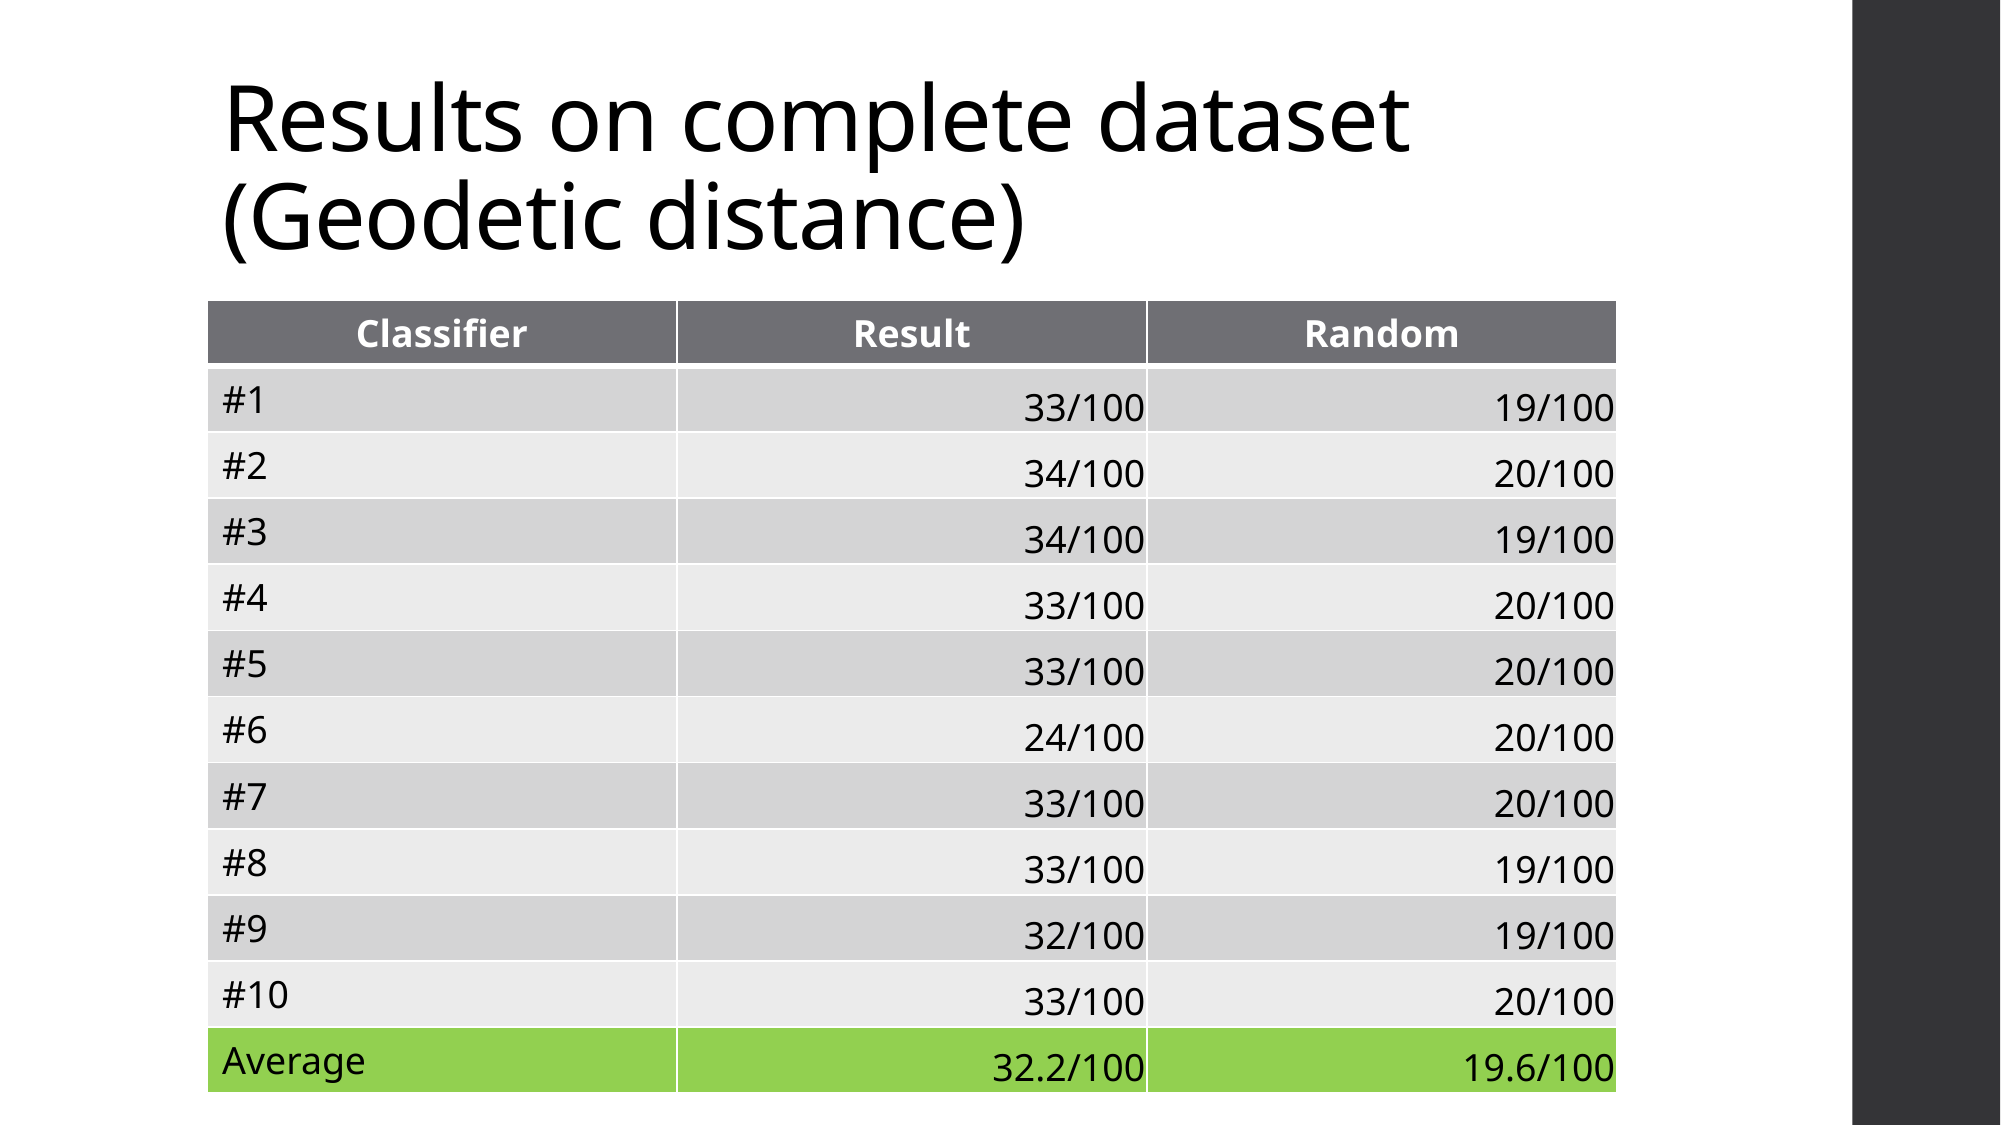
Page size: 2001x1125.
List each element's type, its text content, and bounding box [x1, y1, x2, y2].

table_header Result [678, 301, 1146, 363]
table_cell #4 [208, 565, 676, 630]
table_cell 32/100 [678, 896, 1146, 960]
table_cell 33/100 [678, 830, 1146, 894]
table_header Classifier [208, 301, 676, 363]
table_cell 19.6/100 [1148, 1028, 1616, 1092]
table_cell #7 [208, 763, 676, 828]
table_cell 20/100 [1148, 433, 1616, 497]
table_cell #9 [208, 896, 676, 960]
table_cell 20/100 [1148, 763, 1616, 828]
table_cell 34/100 [678, 433, 1146, 497]
table_header Random [1148, 301, 1616, 363]
table_cell 20/100 [1148, 565, 1616, 630]
table_cell #5 [208, 631, 676, 696]
table_cell 33/100 [678, 565, 1146, 630]
table_cell 33/100 [678, 763, 1146, 828]
table_cell 24/100 [678, 697, 1146, 762]
table_cell 34/100 [678, 499, 1146, 563]
table_cell #8 [208, 830, 676, 894]
table_cell 19/100 [1148, 896, 1616, 960]
table_cell 33/100 [678, 631, 1146, 696]
table_cell #3 [208, 499, 676, 563]
table_cell #1 [208, 369, 676, 431]
title Results on complete dataset (Geodetic distance) [206, 60, 1797, 278]
table_cell 32.2/100 [678, 1028, 1146, 1092]
table_cell #10 [208, 962, 676, 1026]
table_cell 33/100 [678, 369, 1146, 431]
table_cell 20/100 [1148, 697, 1616, 762]
table_cell 20/100 [1148, 631, 1616, 696]
table_cell 19/100 [1148, 499, 1616, 563]
table_cell Average [208, 1028, 676, 1092]
table_cell #2 [208, 433, 676, 497]
table_cell 20/100 [1148, 962, 1616, 1026]
table_cell 19/100 [1148, 369, 1616, 431]
table_cell 33/100 [678, 962, 1146, 1026]
table_cell 19/100 [1148, 830, 1616, 894]
table_cell #6 [208, 697, 676, 762]
